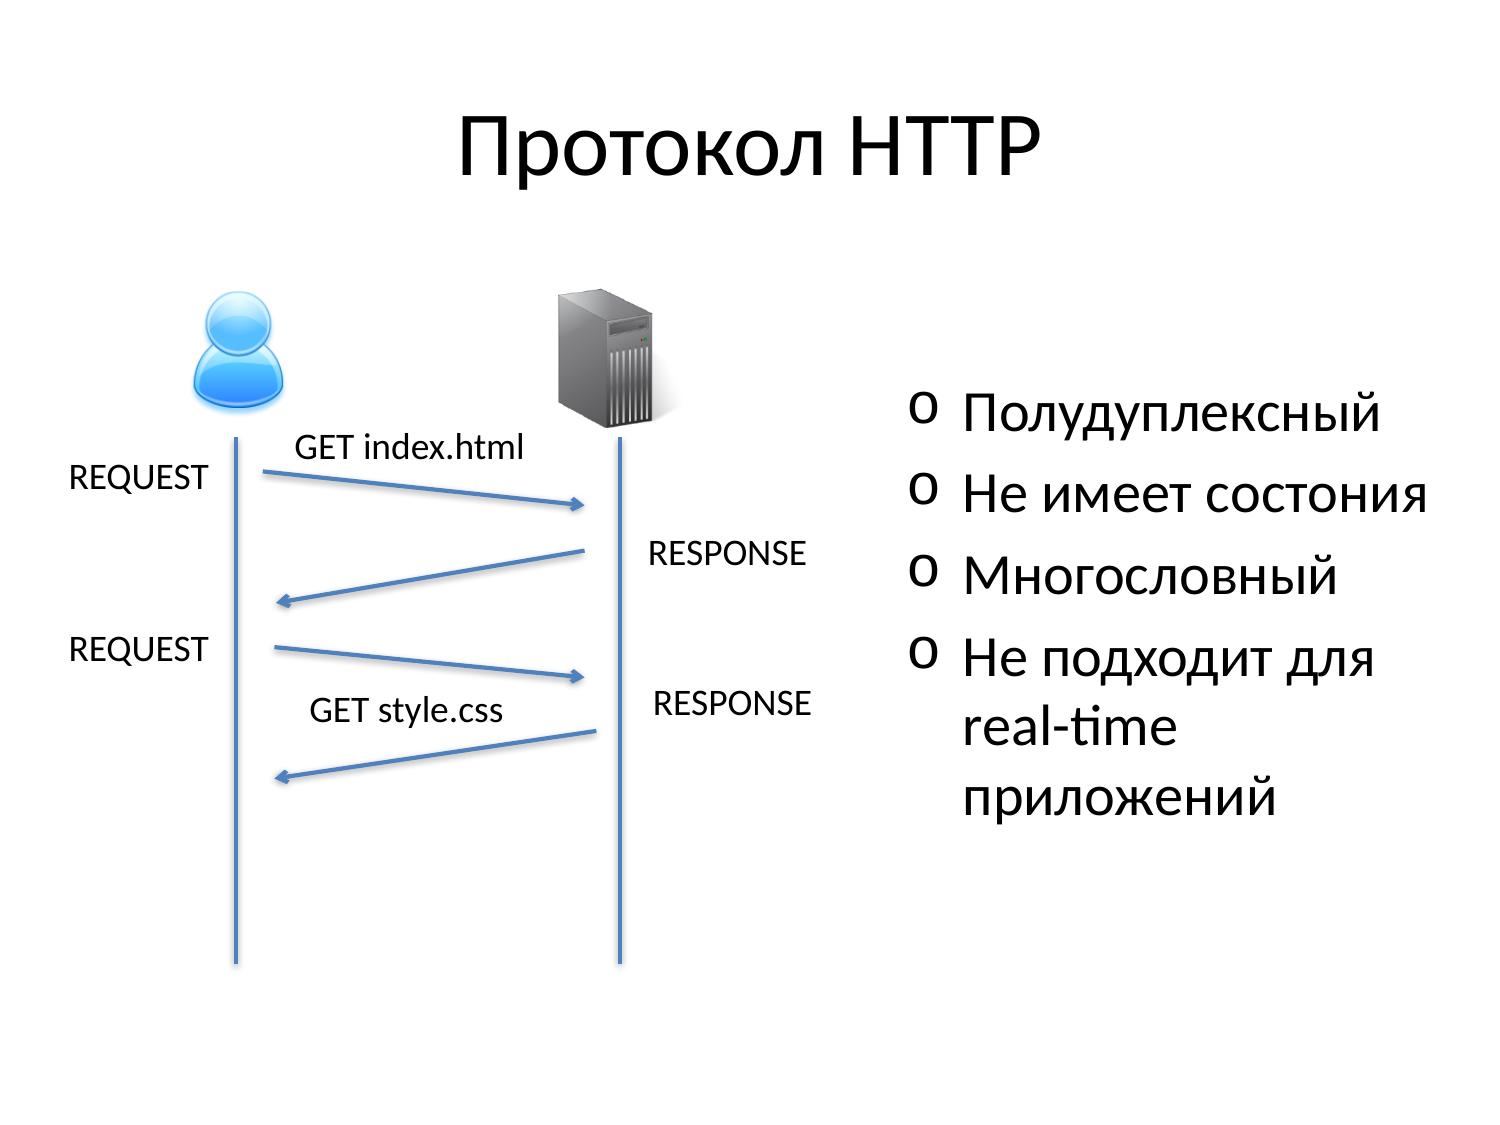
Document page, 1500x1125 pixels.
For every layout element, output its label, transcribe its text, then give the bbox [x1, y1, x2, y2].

picture [170, 286, 308, 424]
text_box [274, 646, 585, 678]
text_box RESPONSE [638, 670, 869, 731]
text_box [274, 730, 597, 779]
text_box RESPONSE [633, 520, 846, 581]
list Полудуплексный Не имеет состония Многословный Не подходит для real-time приложений [891, 365, 1459, 869]
text_box GET index.html [279, 414, 541, 469]
picture [558, 288, 698, 429]
text_box REQUEST [53, 444, 225, 505]
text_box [275, 550, 585, 604]
text_box REQUEST [53, 616, 225, 677]
title Протокол HTTP [75, 45, 1425, 233]
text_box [262, 471, 585, 506]
text_box GET style.css [294, 686, 519, 729]
